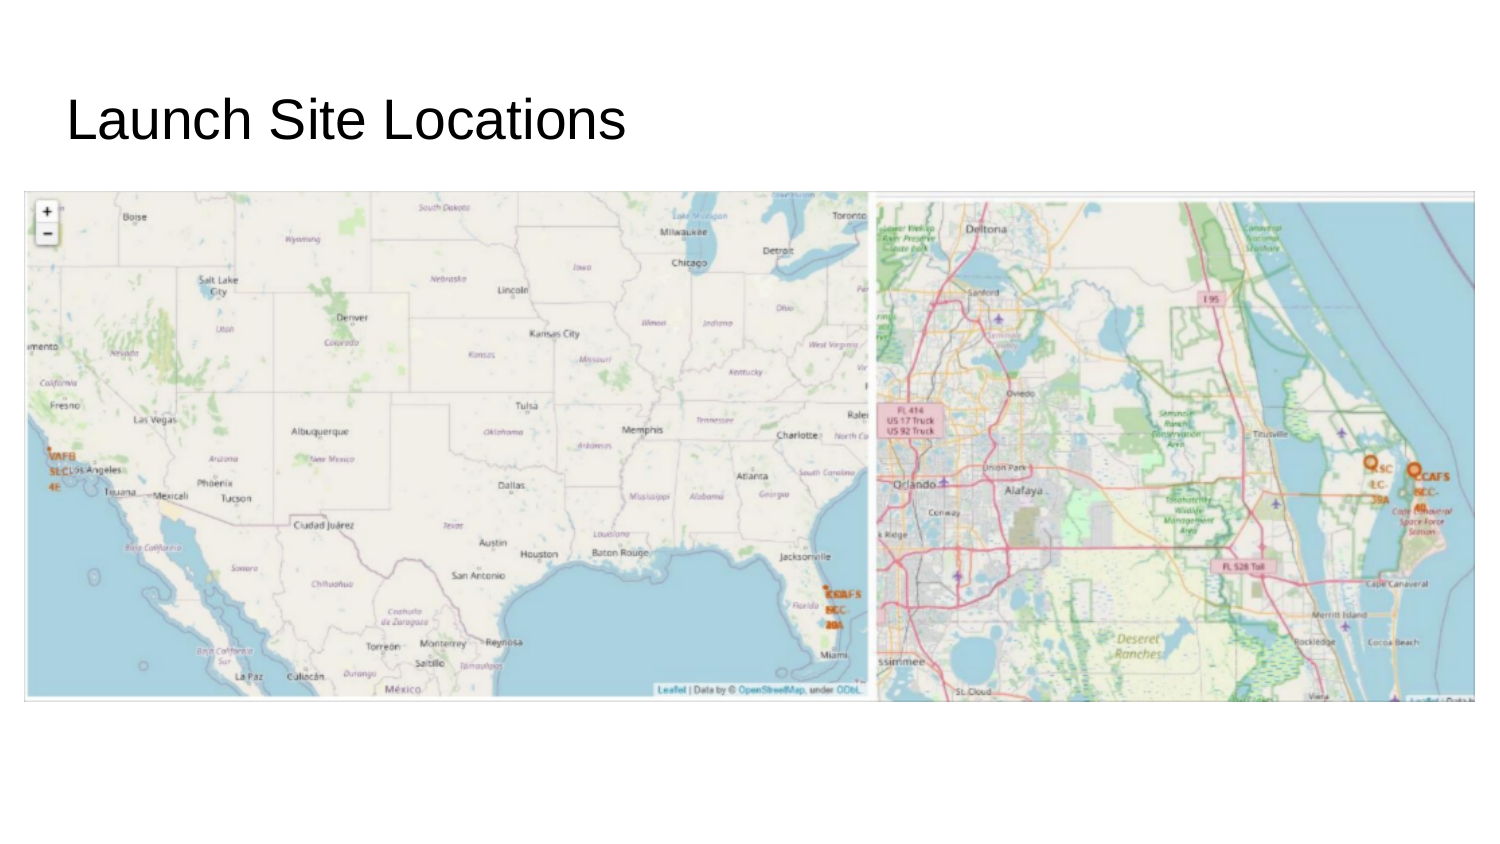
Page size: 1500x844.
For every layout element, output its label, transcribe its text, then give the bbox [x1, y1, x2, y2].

title Launch Site Locations [51, 72, 1449, 167]
picture [24, 191, 1476, 702]
